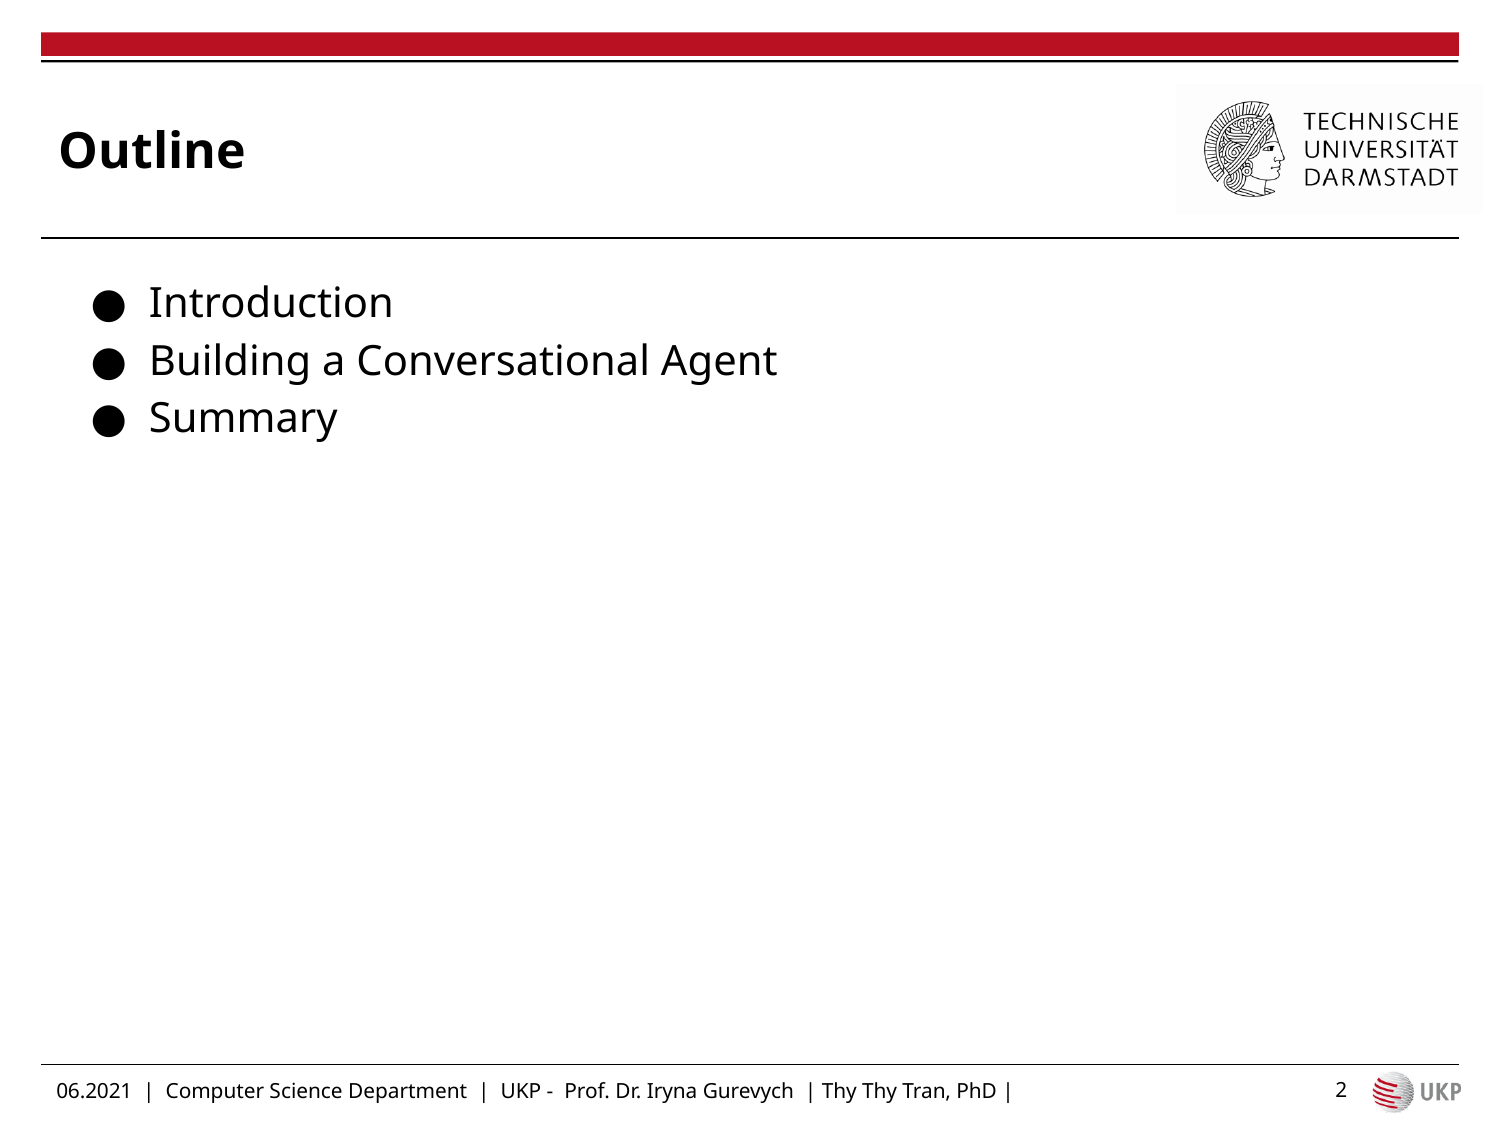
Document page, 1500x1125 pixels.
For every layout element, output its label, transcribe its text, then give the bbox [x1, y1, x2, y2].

list Introduction Building a Conversational Agent Summary [58, 261, 1459, 1047]
picture [1187, 84, 1483, 214]
title Outline [58, 80, 1187, 218]
picture [1372, 1071, 1461, 1113]
